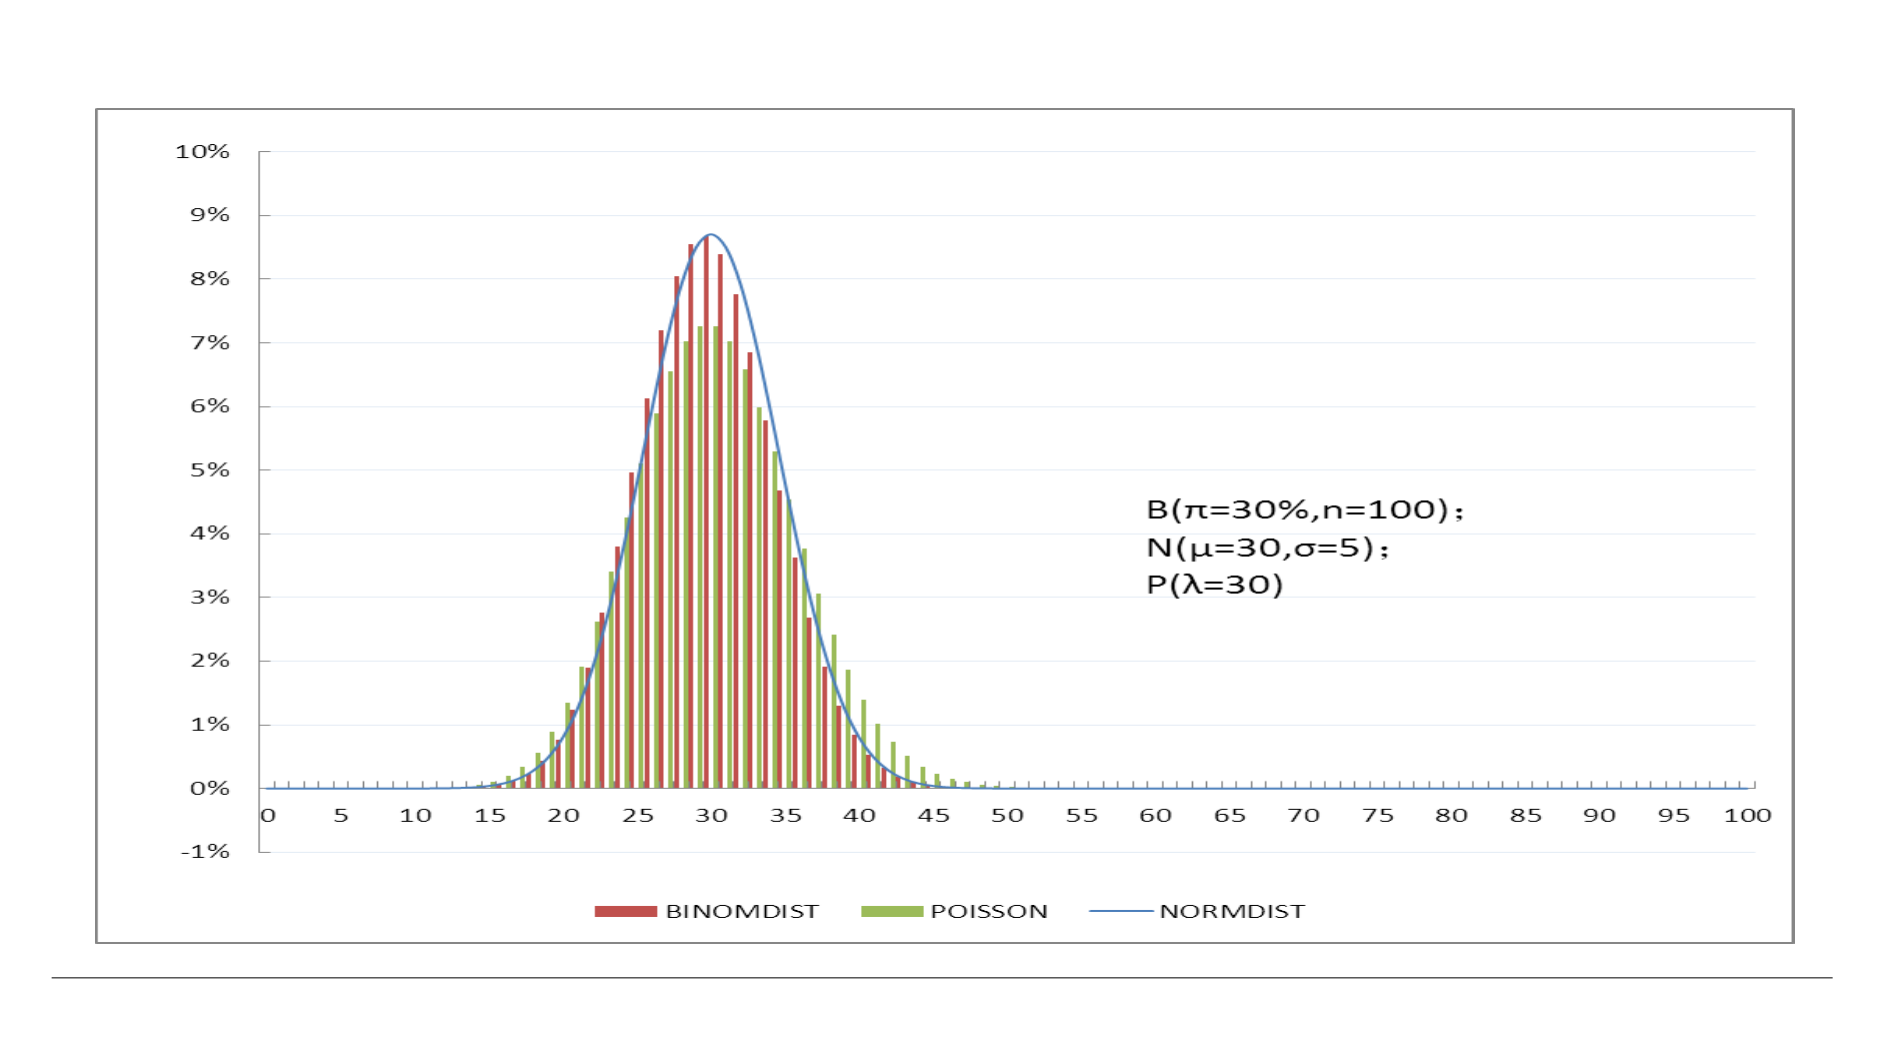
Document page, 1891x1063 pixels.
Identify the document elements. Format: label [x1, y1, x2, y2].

picture [95, 107, 1795, 944]
